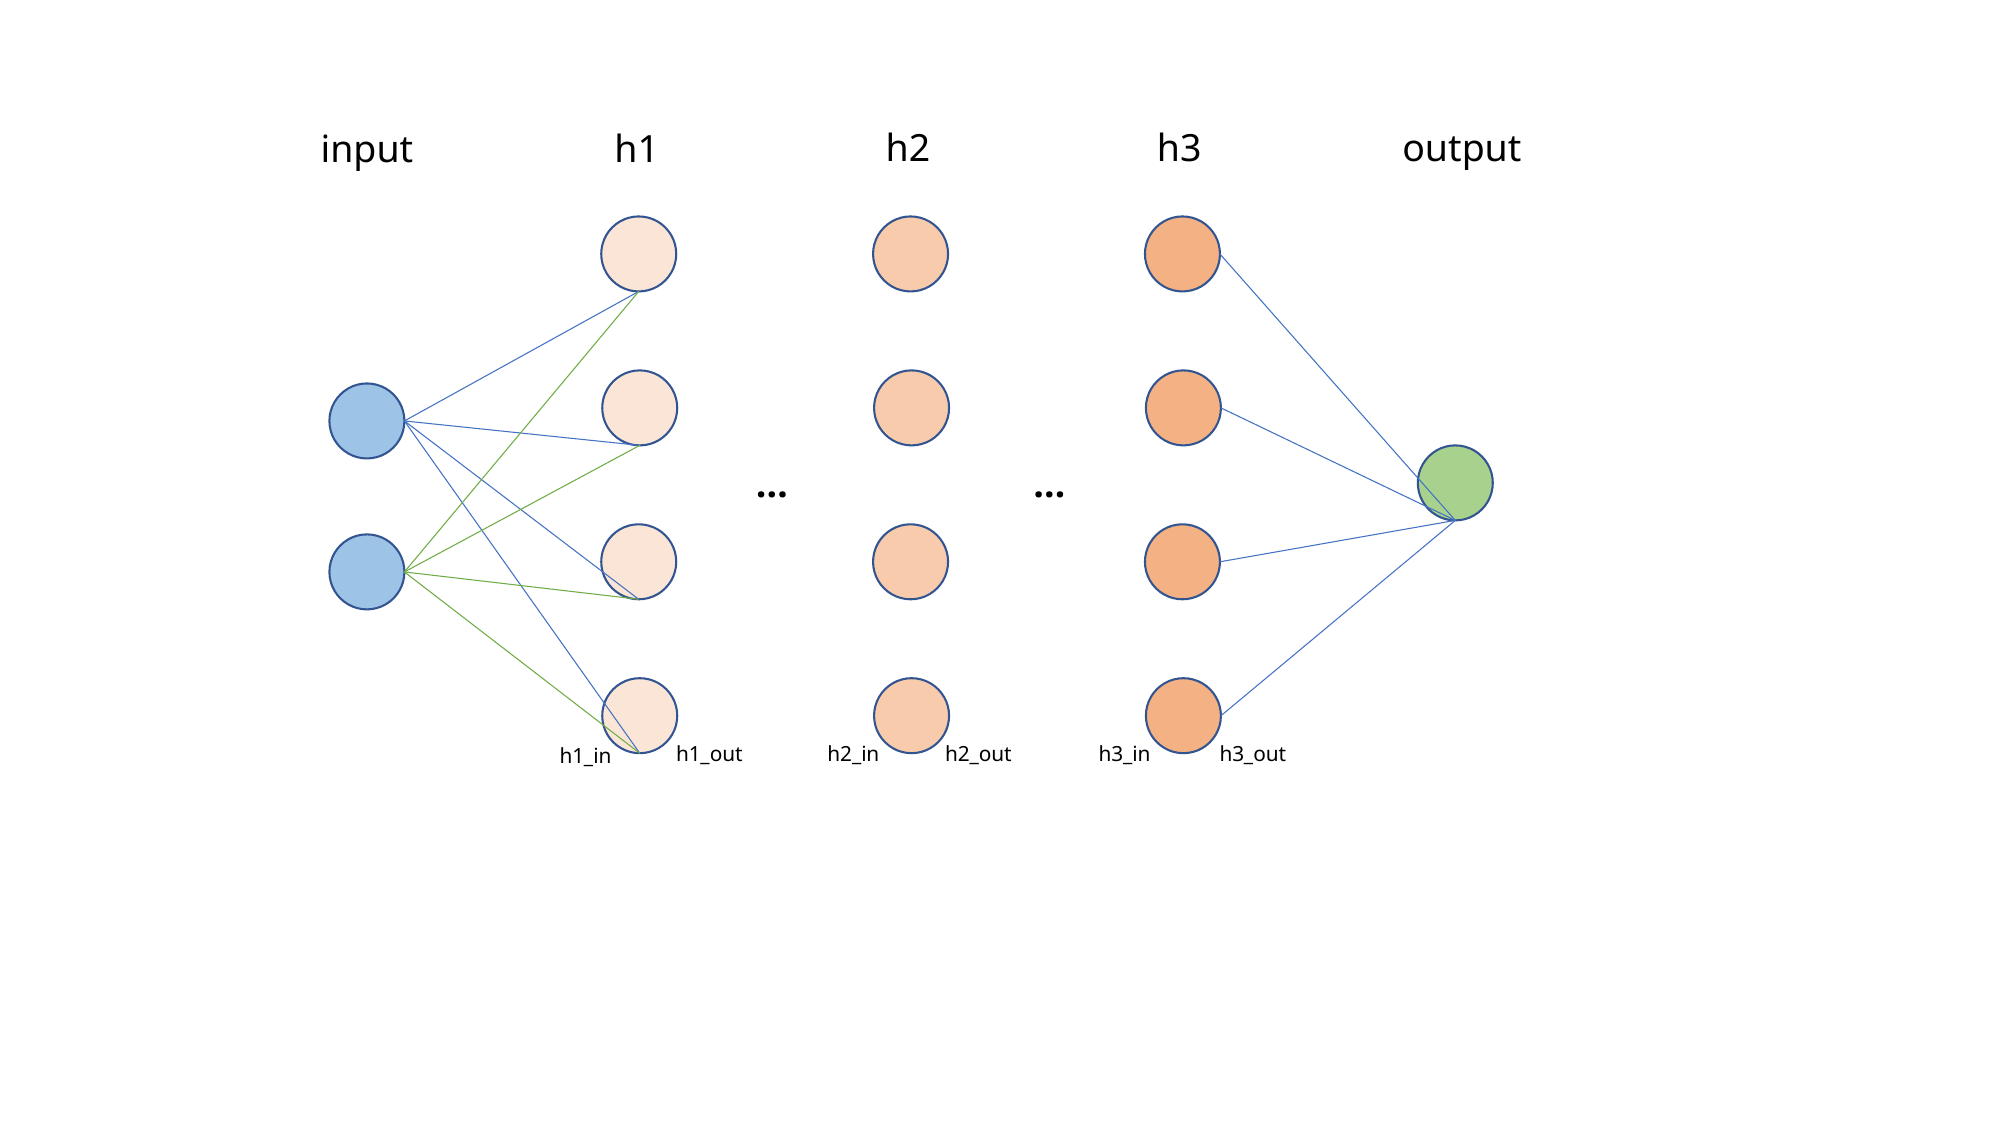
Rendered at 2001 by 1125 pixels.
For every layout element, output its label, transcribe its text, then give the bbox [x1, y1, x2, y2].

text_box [404, 407, 603, 571]
text_box [328, 533, 404, 611]
text_box h1_in [544, 735, 626, 775]
text_box [872, 523, 950, 601]
text_box … [1018, 452, 1081, 513]
text_box [602, 369, 679, 447]
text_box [404, 571, 603, 716]
text_box [600, 215, 678, 293]
text_box [1143, 523, 1220, 601]
text_box output [1387, 116, 1537, 177]
text_box [1143, 215, 1221, 293]
text_box [1144, 677, 1222, 755]
text_box h3_out [1204, 733, 1301, 773]
text_box [328, 382, 404, 460]
text_box [872, 215, 950, 293]
text_box [873, 677, 951, 755]
text_box … [741, 452, 803, 513]
text_box [873, 369, 951, 447]
text_box h2 [870, 116, 946, 177]
text_box h3_in [1083, 733, 1165, 773]
text_box [1418, 444, 1494, 522]
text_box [404, 561, 602, 571]
text_box [603, 523, 678, 601]
text_box h1_out [661, 733, 758, 773]
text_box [1219, 253, 1418, 482]
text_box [1220, 407, 1418, 482]
text_box h3 [1142, 116, 1217, 177]
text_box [404, 253, 602, 407]
text_box input [305, 117, 429, 178]
text_box [604, 677, 679, 755]
text_box [601, 704, 625, 735]
text_box [1144, 369, 1219, 447]
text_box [1220, 482, 1418, 716]
text_box h2_in [812, 733, 894, 773]
text_box h1 [599, 117, 674, 178]
text_box h2_out [930, 733, 1027, 773]
